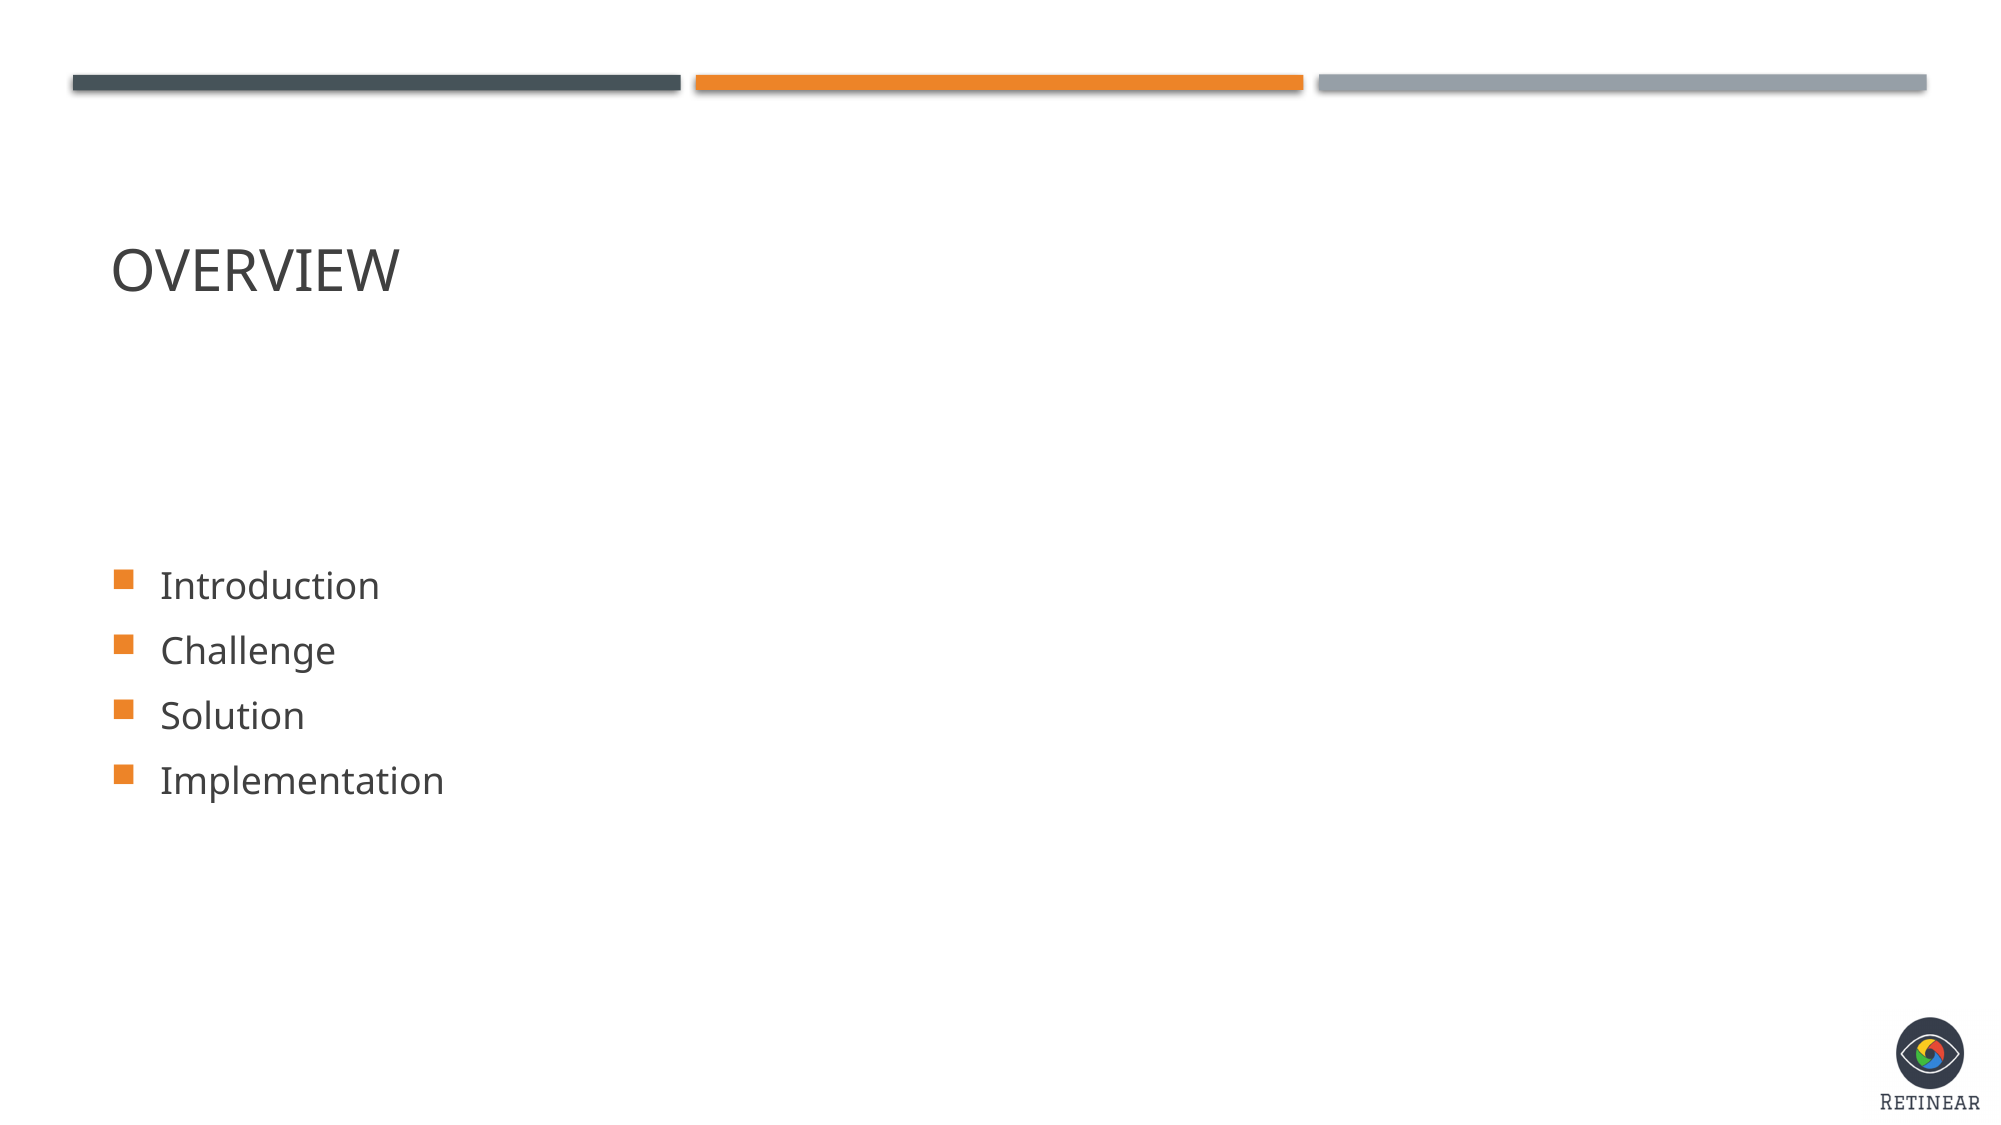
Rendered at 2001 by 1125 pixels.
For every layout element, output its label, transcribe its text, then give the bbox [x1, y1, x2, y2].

picture [1860, 1009, 2000, 1123]
title Overview [95, 115, 1905, 311]
list Introduction Challenge Solution Implementation [95, 383, 1905, 981]
